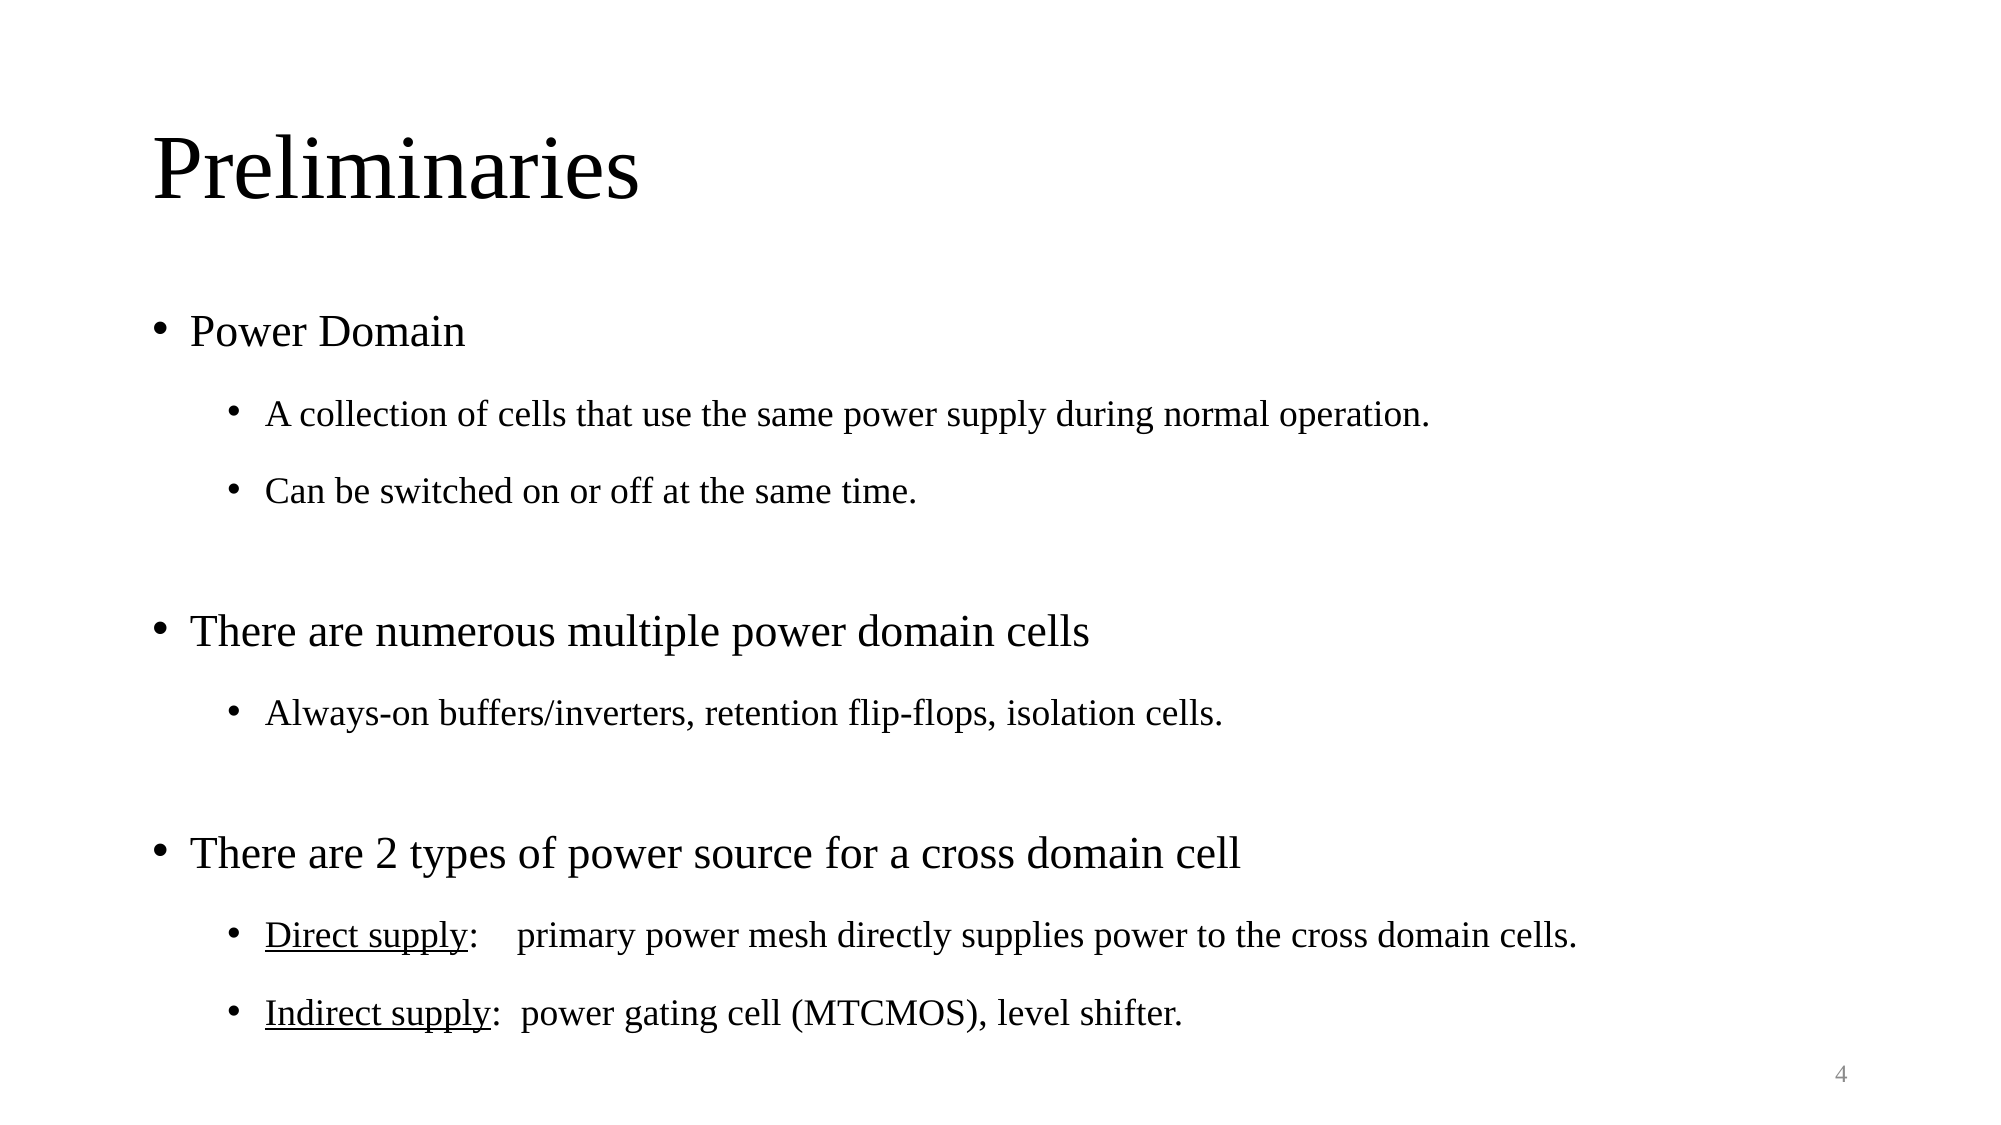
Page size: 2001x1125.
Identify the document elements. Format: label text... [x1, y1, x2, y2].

slide_number 3 [1412, 1042, 1863, 1103]
list Power Domain A collection of cells that use the same power supply during normal operation. Can be switched on or off at the same time. There are numerous multiple power domain cells Always-on buffers/inverters, retention flip-flops, isolation cells. There are 2 types of power source for a cross domain cell Direct supply: primary power mesh directly supplies power to the cross domain cells. Indirect supply: power gating cell (MTCMOS), level shifter. [137, 265, 1863, 1069]
title Preliminaries [137, 59, 1863, 265]
